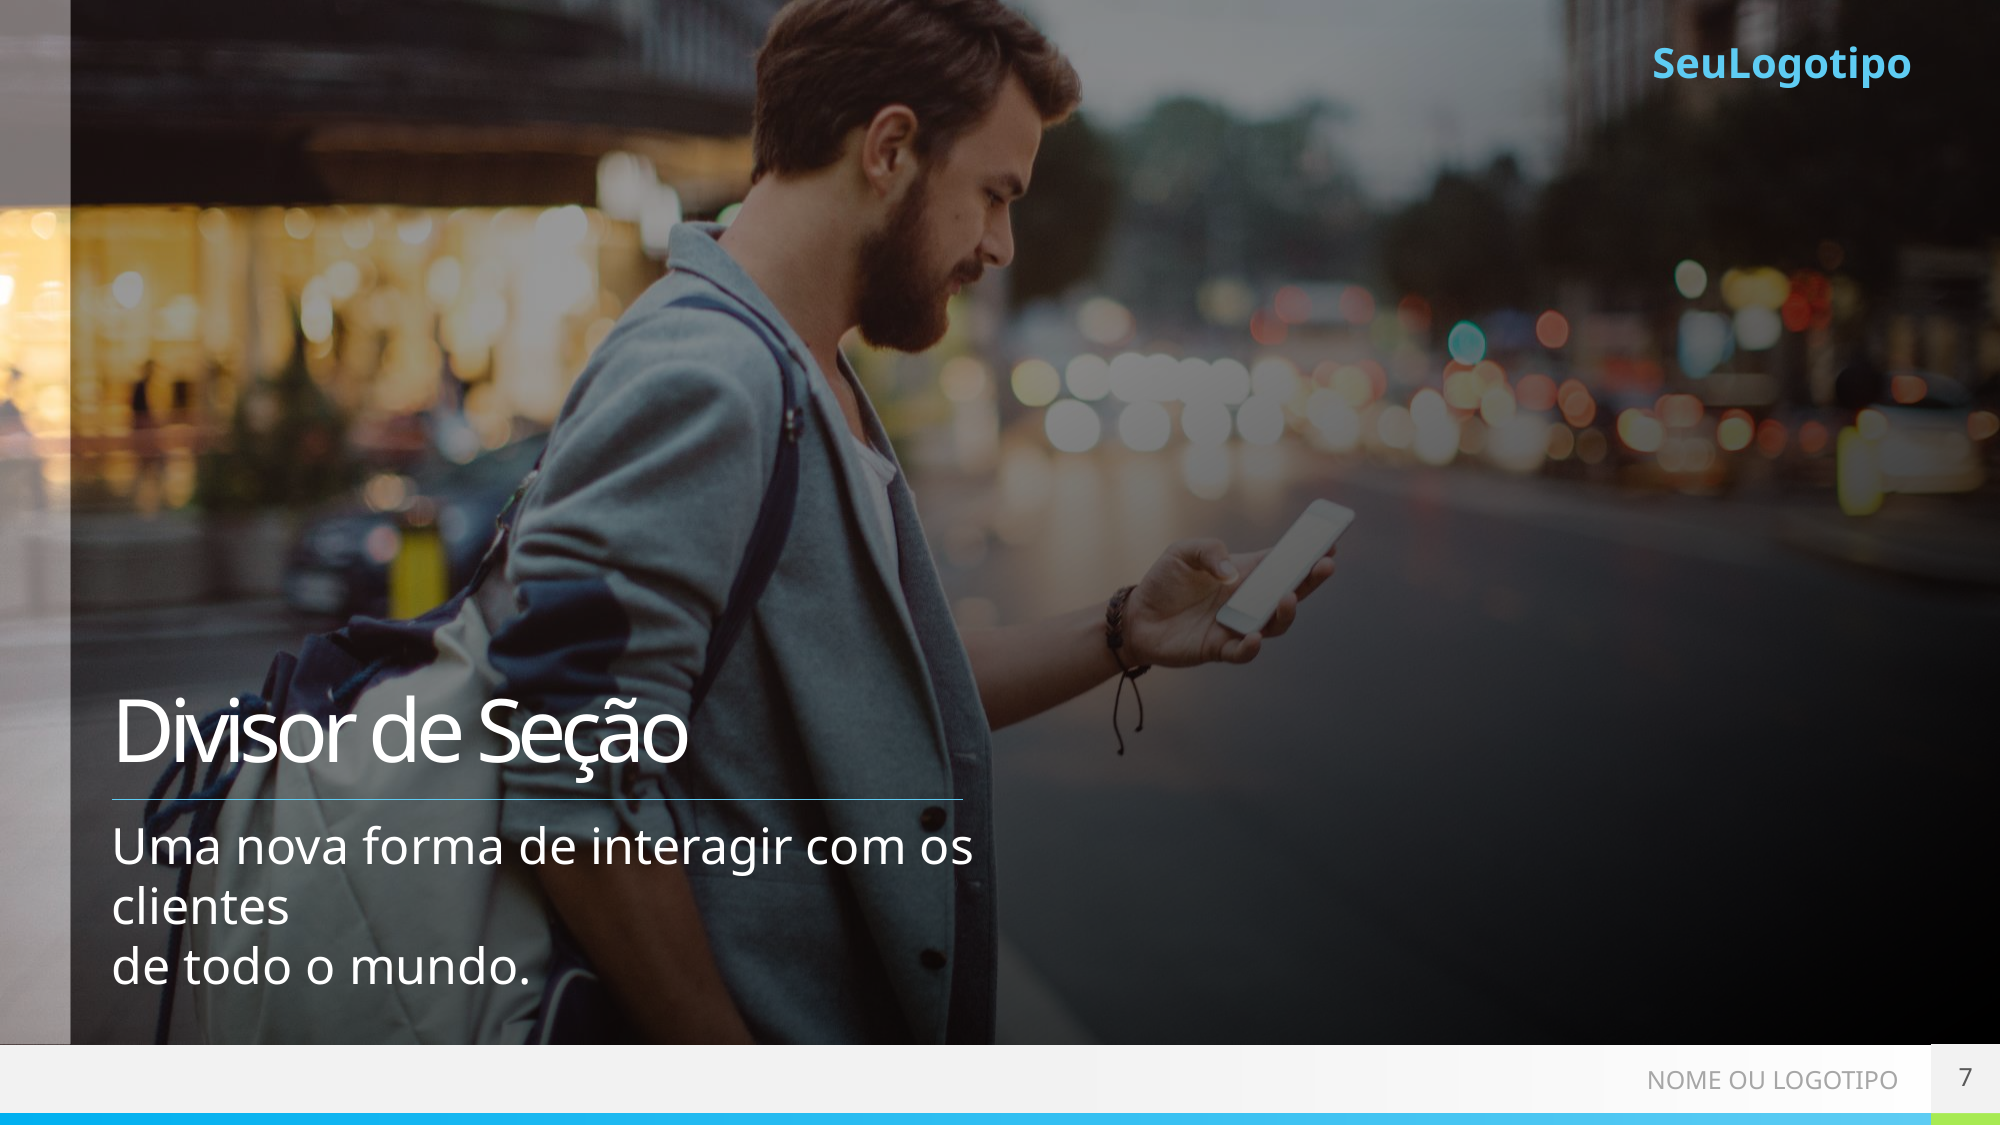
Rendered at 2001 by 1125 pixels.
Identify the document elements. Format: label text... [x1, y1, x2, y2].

picture [0, 0, 2000, 1045]
slide_number 7 [1931, 1045, 2000, 1114]
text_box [1718, 42, 1949, 93]
